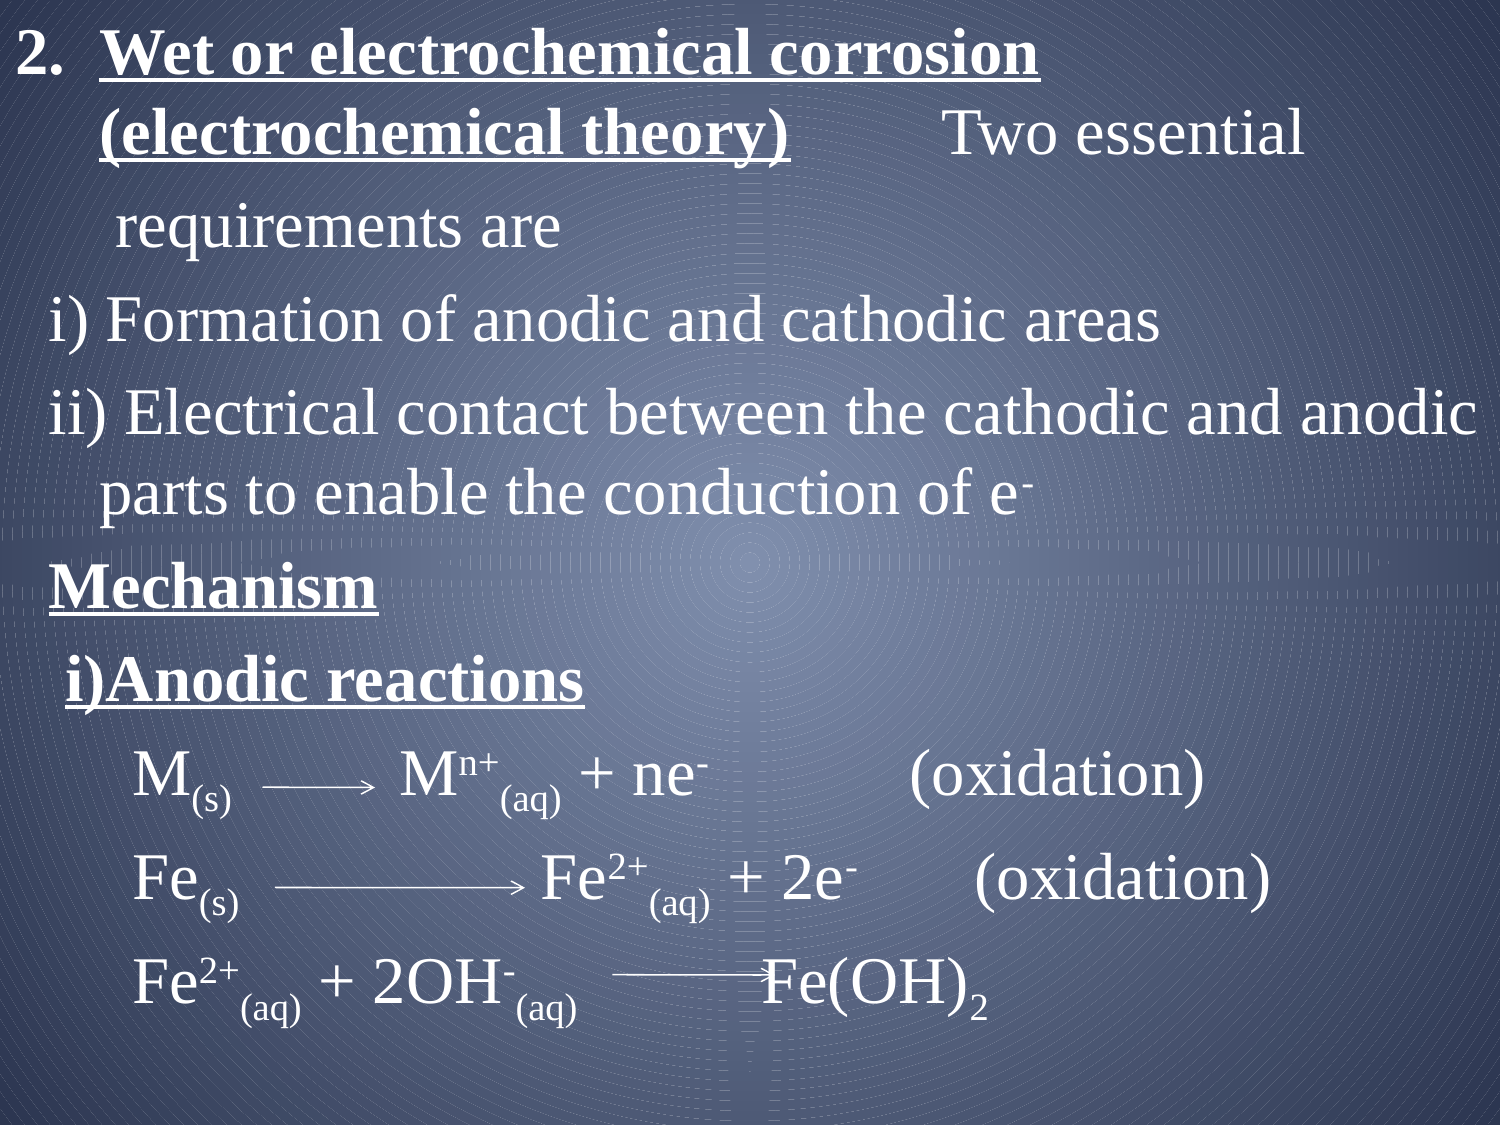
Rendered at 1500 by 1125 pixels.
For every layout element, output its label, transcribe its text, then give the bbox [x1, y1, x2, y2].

subtitle Wet or electrochemical corrosion (electrochemical theory) Two essential requirements are i) Formation of anodic and cathodic areas ii) Electrical contact between the cathodic and anodic parts to enable the conduction of e- Mechanism i)Anodic reactions M(s) Mn+(aq) + ne- (oxidation) Fe(s) Fe2+(aq) + 2e- (oxidation) Fe2+(aq) + 2OH-(aq) Fe(OH)2 [0, 0, 1500, 1125]
